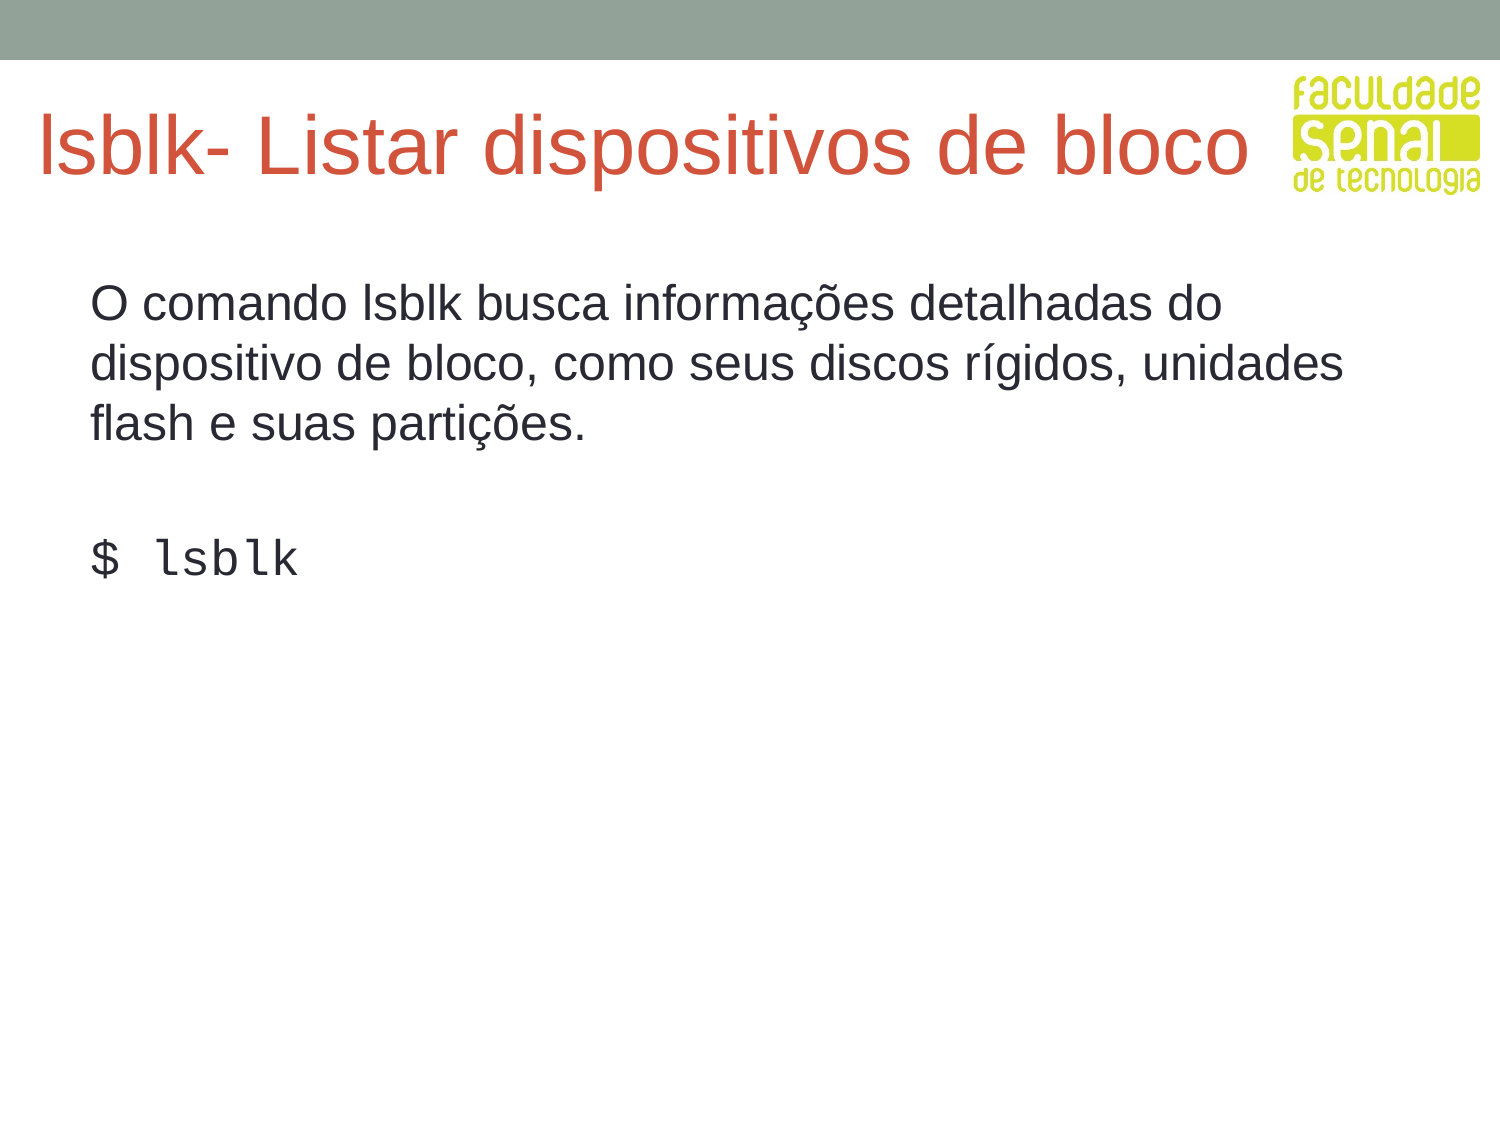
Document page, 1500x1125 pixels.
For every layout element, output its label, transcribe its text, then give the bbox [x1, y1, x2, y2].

title lsblk- Listar dispositivos de bloco [0, 60, 1294, 223]
list O comando lsblk busca informações detalhadas do dispositivo de bloco, como seus discos rígidos, unidades flash e suas partições. $ lsblk [75, 262, 1425, 1063]
picture [1294, 76, 1480, 195]
